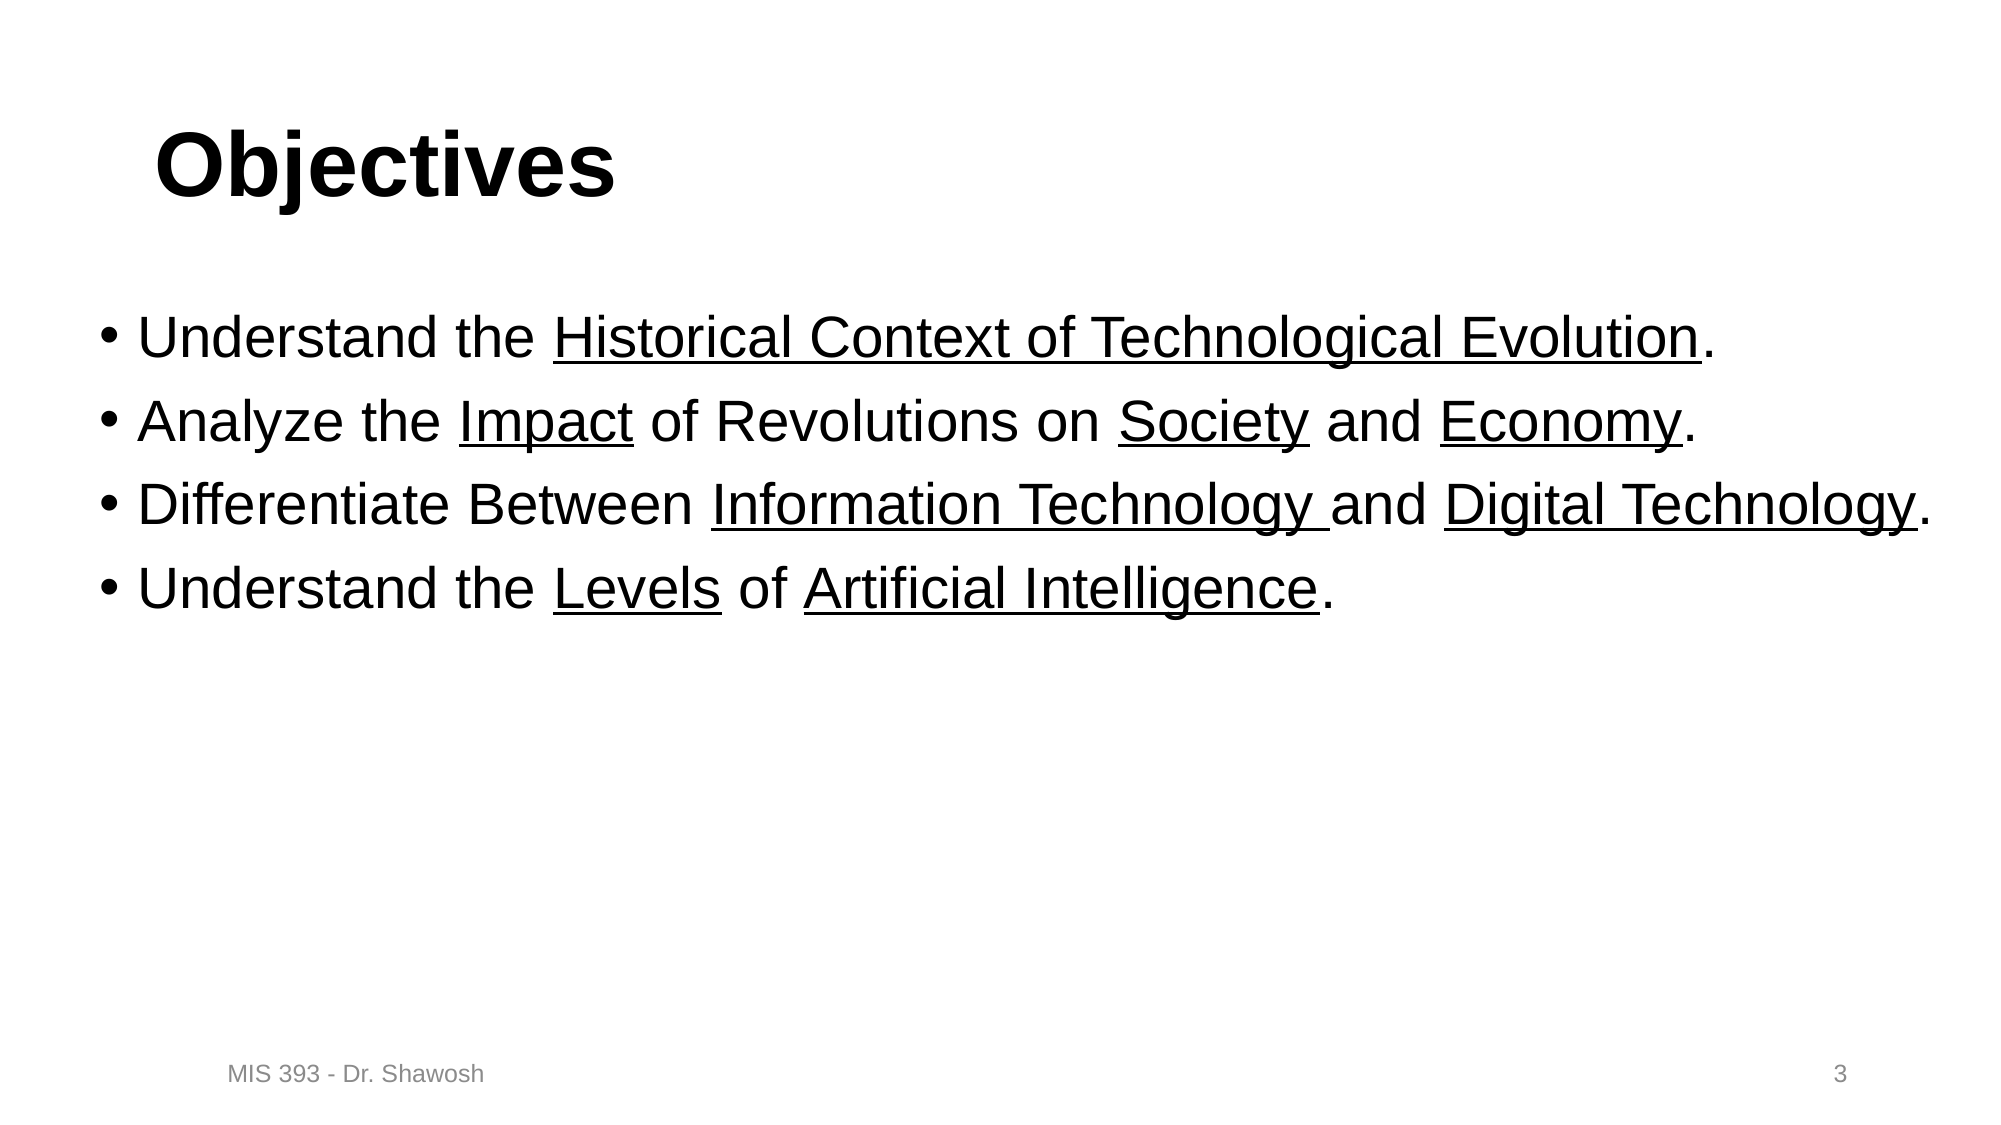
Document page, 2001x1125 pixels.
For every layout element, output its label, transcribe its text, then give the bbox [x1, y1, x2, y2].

footer MIS 393 - Dr. Shawosh [18, 1042, 694, 1103]
title Objectives [139, 58, 1865, 276]
slide_number 3 [1412, 1042, 1863, 1103]
list Understand the Historical Context of Technological Evolution. Analyze the Impact of Revolutions on Society and Economy. Differentiate Between Information Technology and Digital Technology. Understand the Levels of Artificial Intelligence. [84, 299, 1975, 1014]
